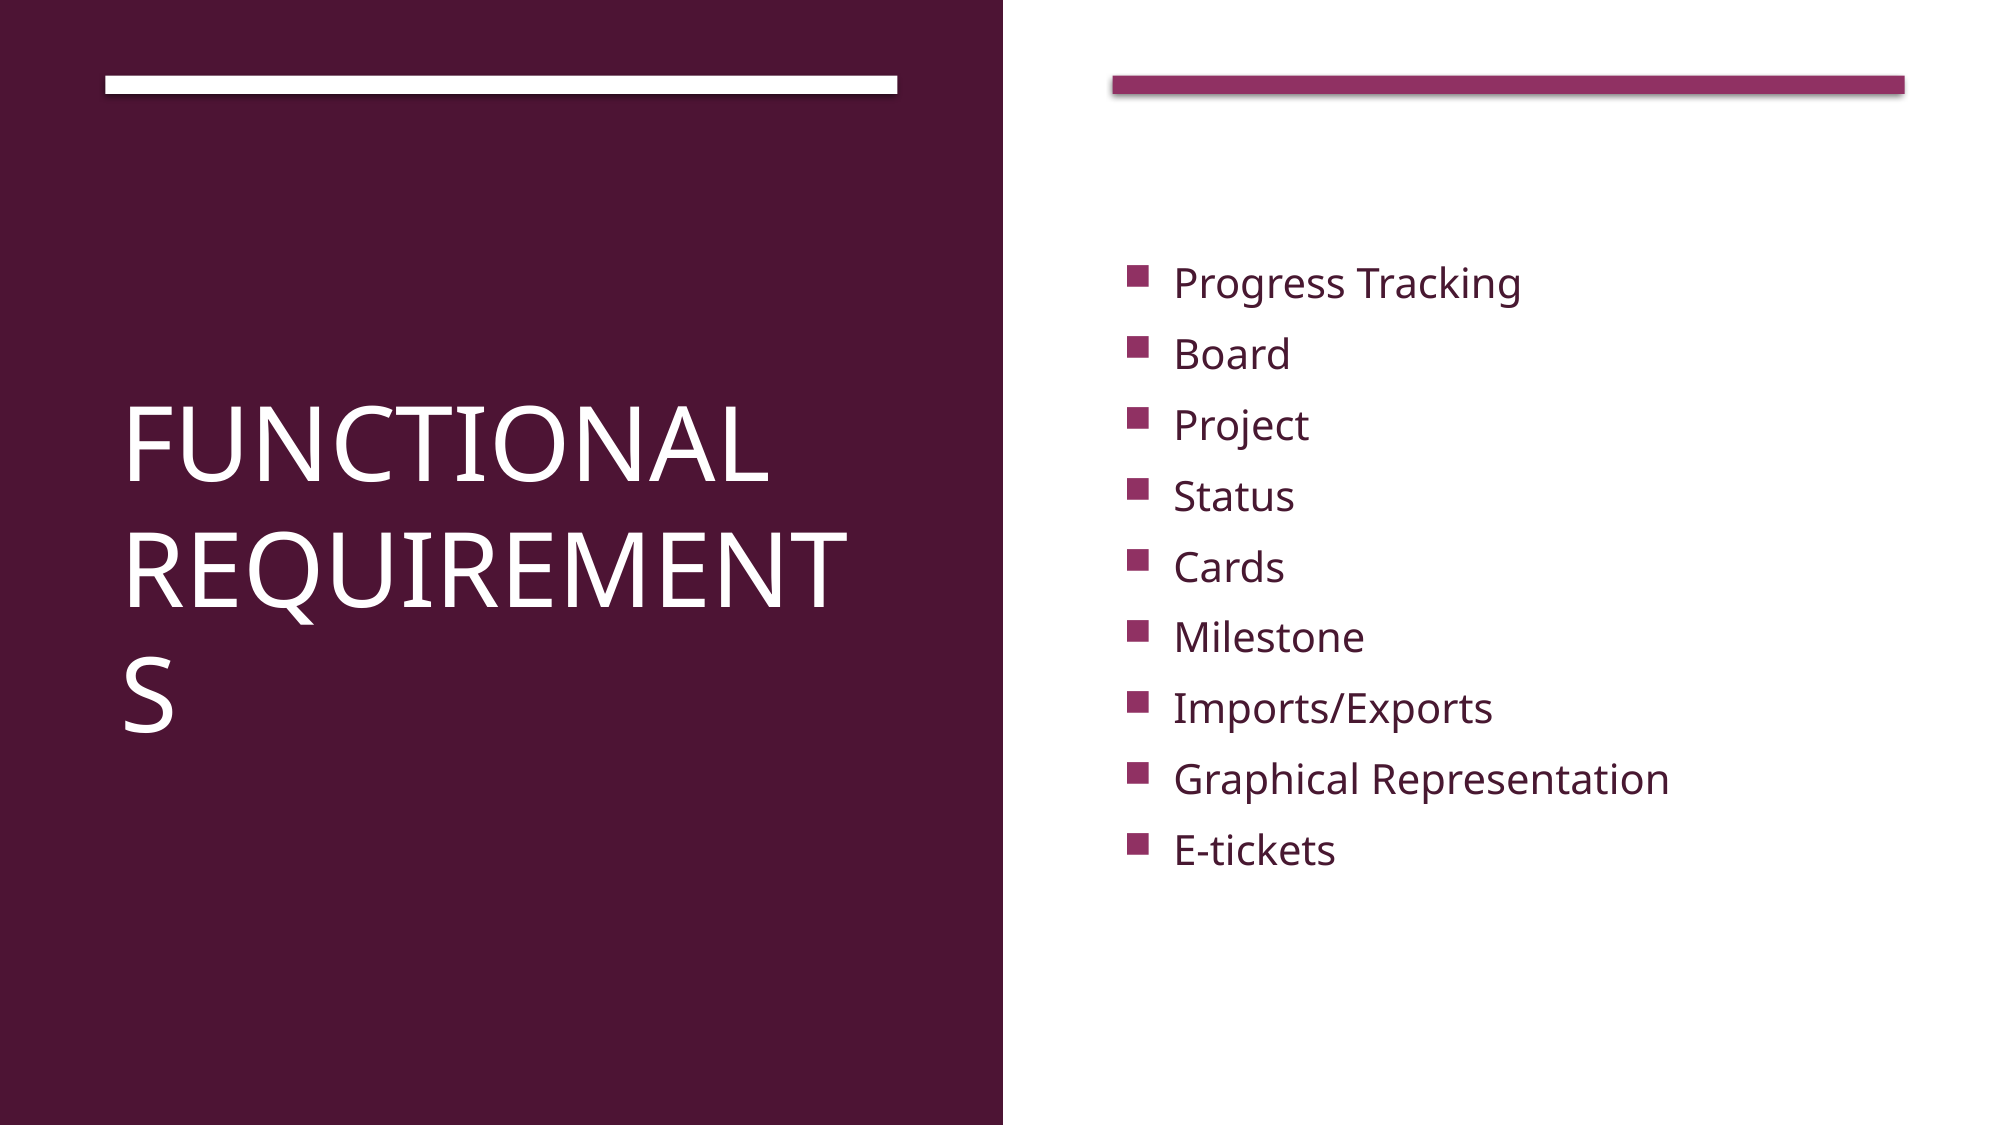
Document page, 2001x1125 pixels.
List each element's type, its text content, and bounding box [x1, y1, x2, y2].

text_box [104, 74, 898, 95]
text_box [1112, 74, 1906, 95]
title Functional requirements [105, 169, 898, 962]
list Progress Tracking Board Project Status Cards Milestone Imports/Exports Graphical Representation E-tickets [1108, 169, 1905, 962]
text_box [1005, 0, 2000, 1125]
text_box [0, 0, 1005, 1125]
